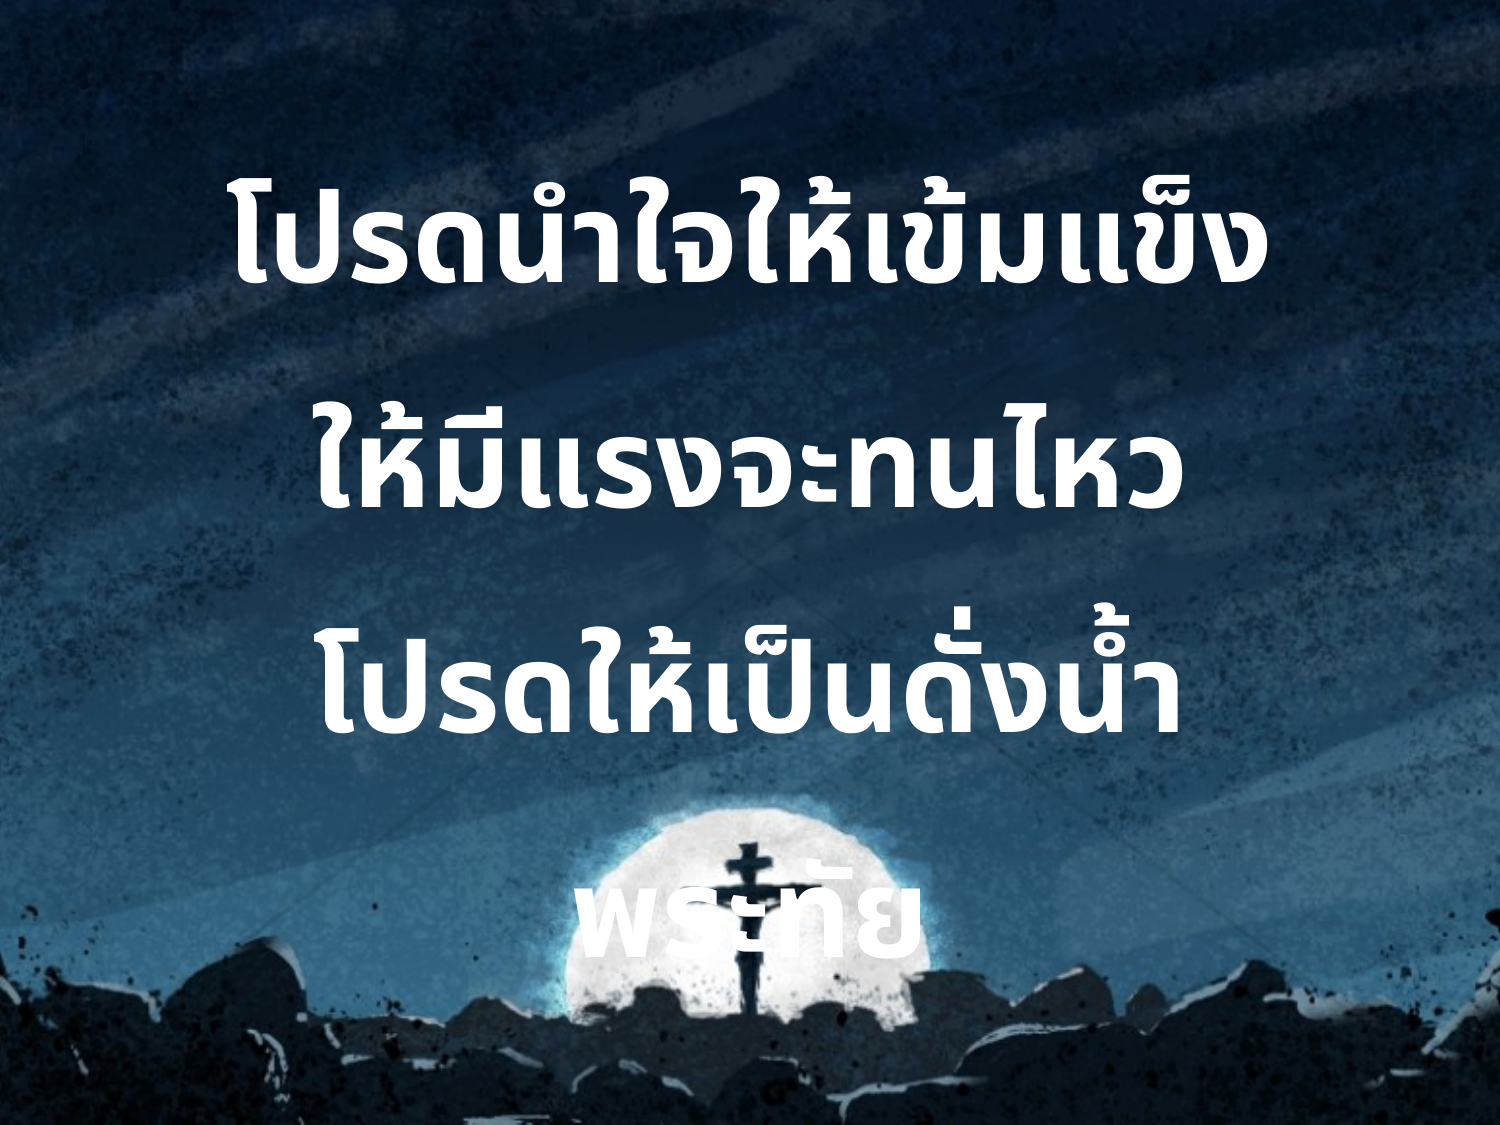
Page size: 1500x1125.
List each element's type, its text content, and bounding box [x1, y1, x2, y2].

text_box โปรดนำใจให้เข้มแข็ง ให้มีแรงจะทนไหว โปรดให้เป็นดั่งน้ำพระทัย [149, 74, 1350, 990]
picture [0, 0, 1500, 1125]
